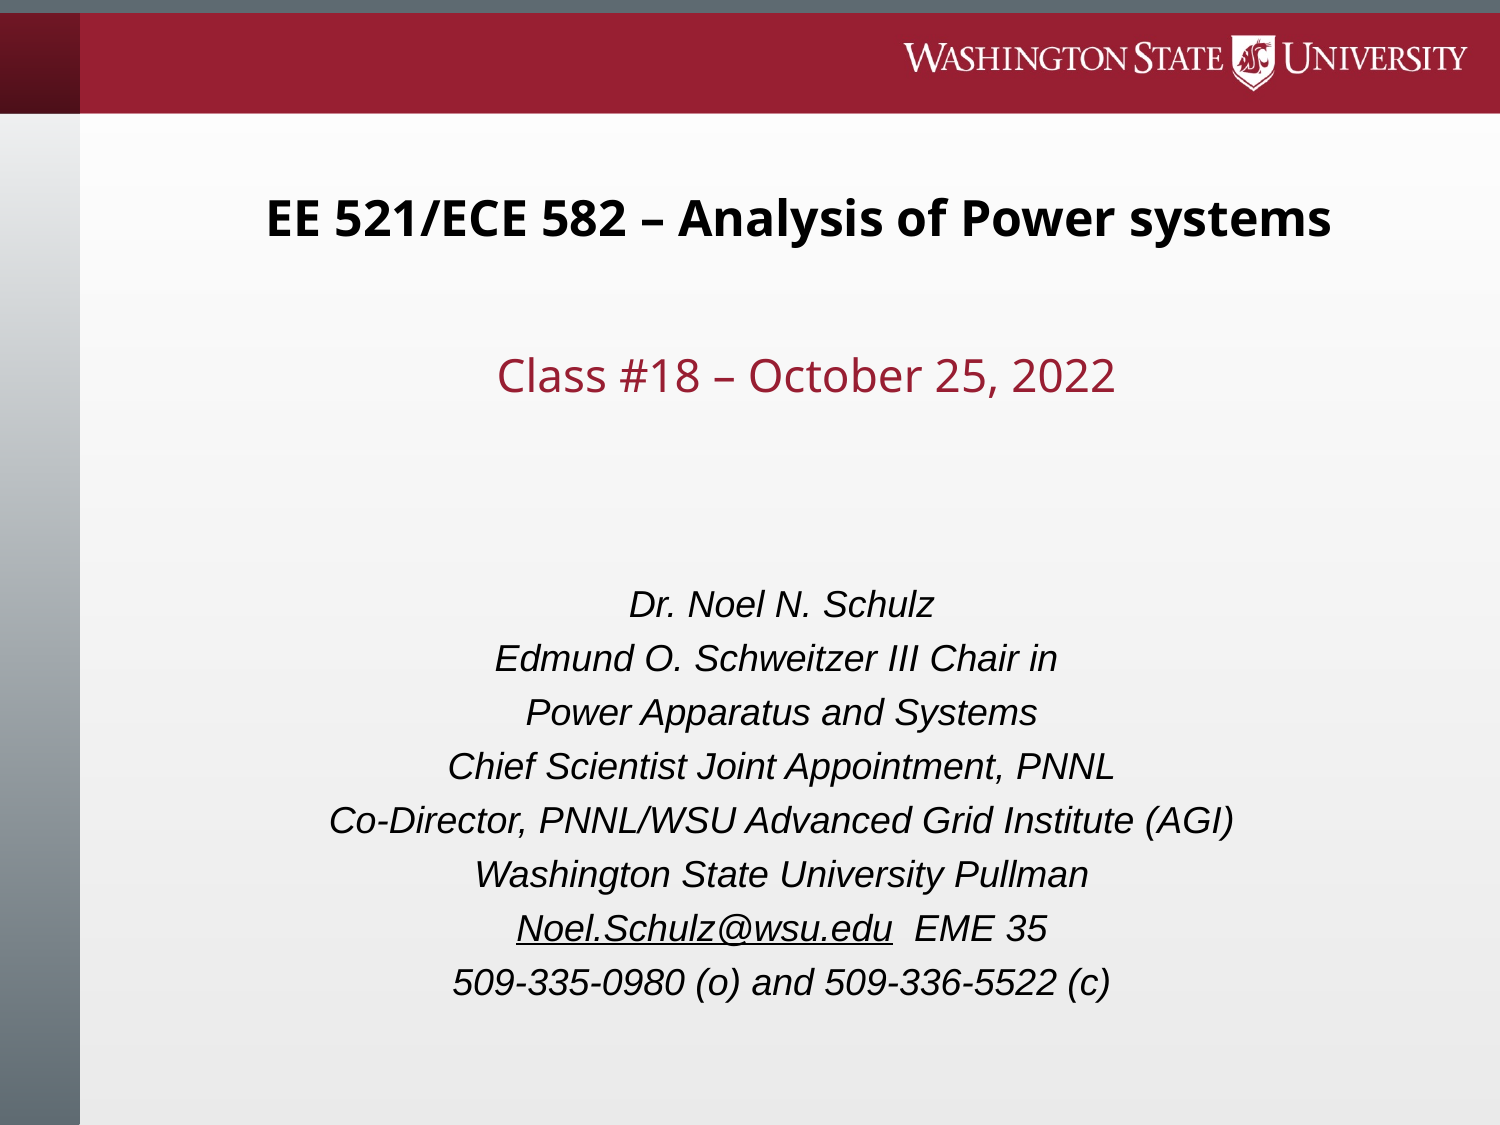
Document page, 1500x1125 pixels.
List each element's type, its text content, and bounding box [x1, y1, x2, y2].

subtitle Class #18 – October 25, 2022 [89, 338, 1500, 479]
picture [0, 13, 1500, 114]
title EE 521/ECE 582 – Analysis of Power systems [89, 184, 1500, 255]
text_box Dr. Noel N. Schulz Edmund O. Schweitzer III Chair in Power Apparatus and Systems Chief Scientist Joint Appointment, PNNL Co-Director, PNNL/WSU Advanced Grid Institute (AGI) Washington State University Pullman Noel.Schulz@wsu.edu EME 35 509-335-0980 (o) and 509-336-5522 (c) [286, 563, 1278, 1011]
